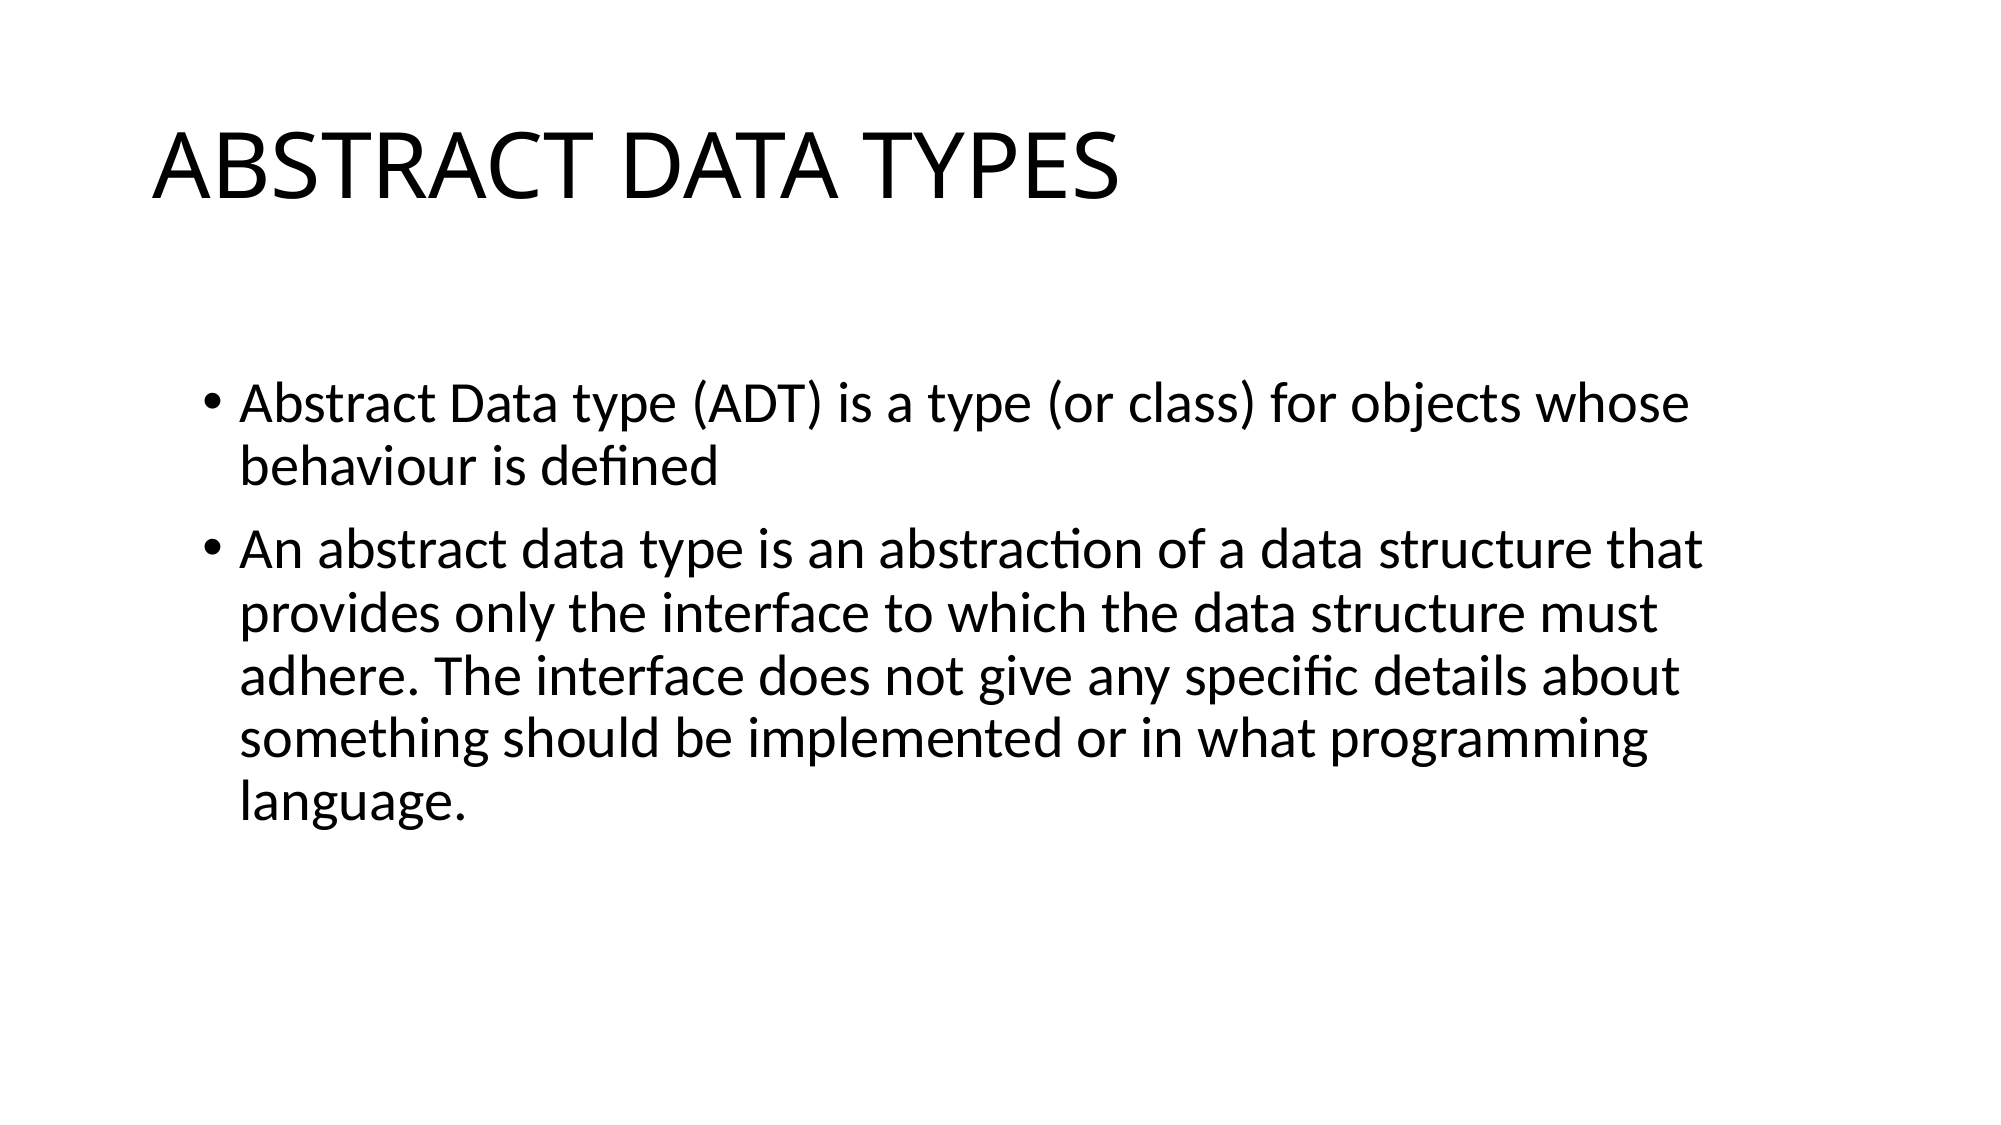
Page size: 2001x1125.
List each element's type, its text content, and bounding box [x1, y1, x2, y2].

list Abstract Data type (ADT) is a type (or class) for objects whose behaviour is defined An abstract data type is an abstraction of a data structure that provides only the interface to which the data structure must adhere. The interface does not give any specific details about something should be implemented or in what programming language. [187, 364, 1813, 822]
title ABSTRACT DATA TYPES [137, 59, 1863, 278]
